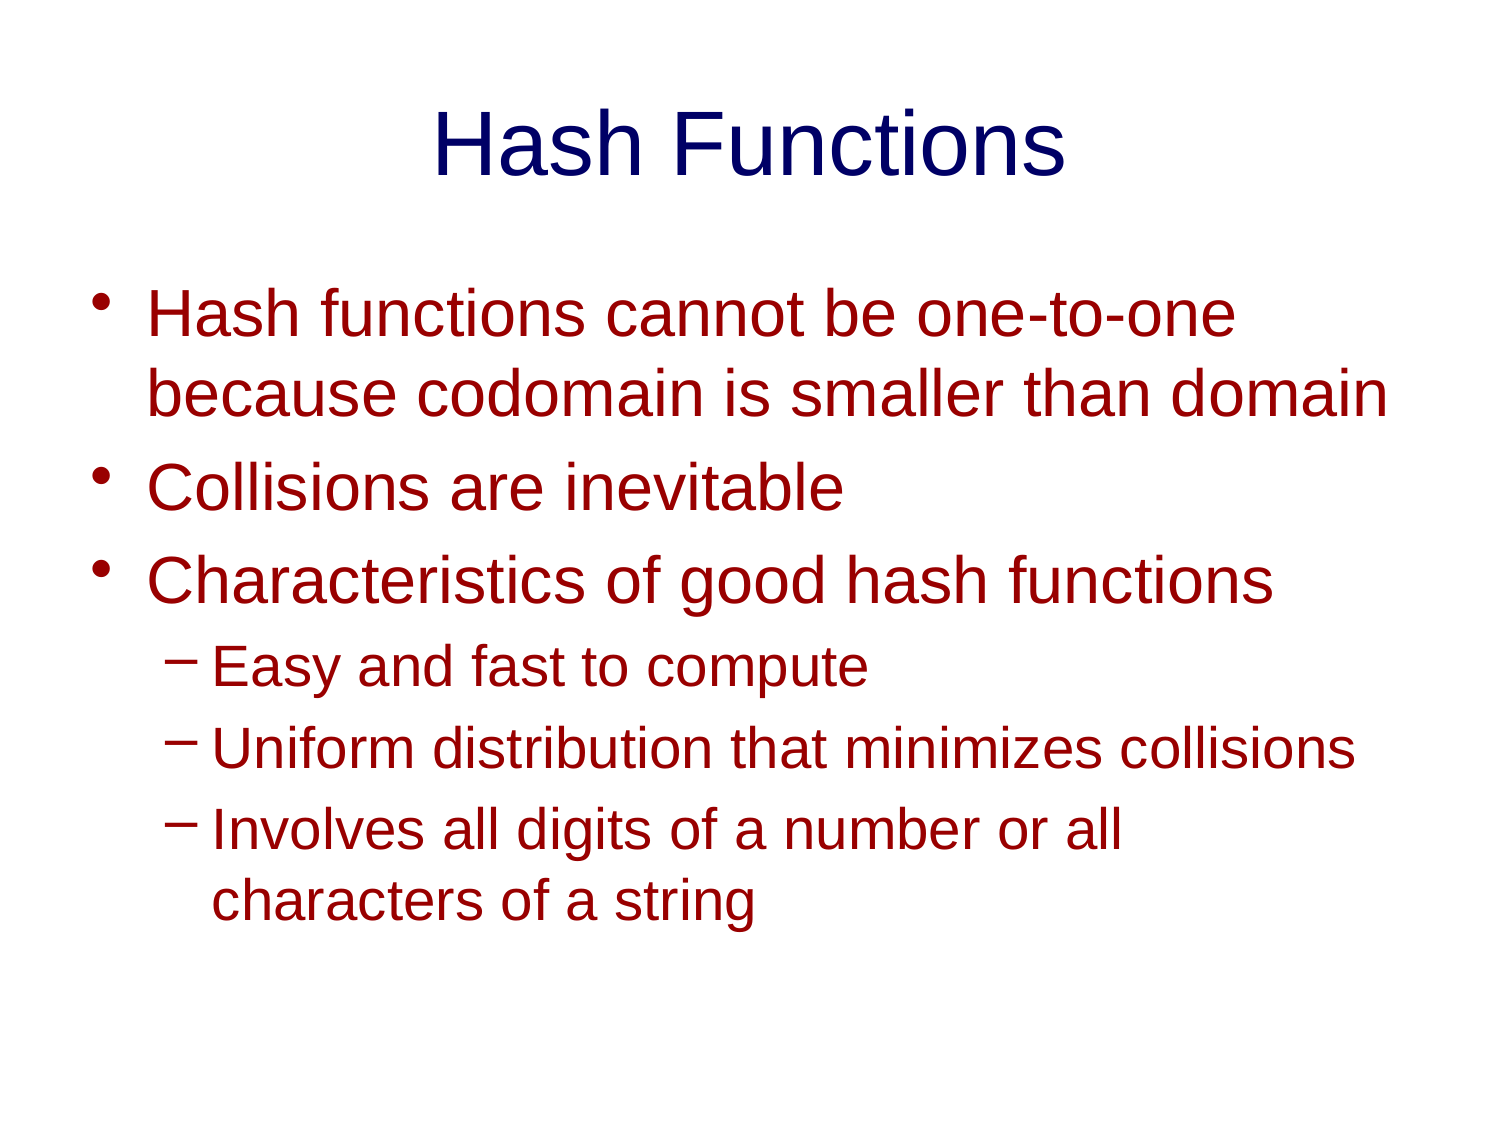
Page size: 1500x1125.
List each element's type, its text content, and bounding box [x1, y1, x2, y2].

list Hash functions cannot be one-to-one because codomain is smaller than domain Collisions are inevitable Characteristics of good hash functions Easy and fast to compute Uniform distribution that minimizes collisions Involves all digits of a number or all characters of a string [75, 262, 1425, 1005]
title Hash Functions [75, 45, 1425, 233]
